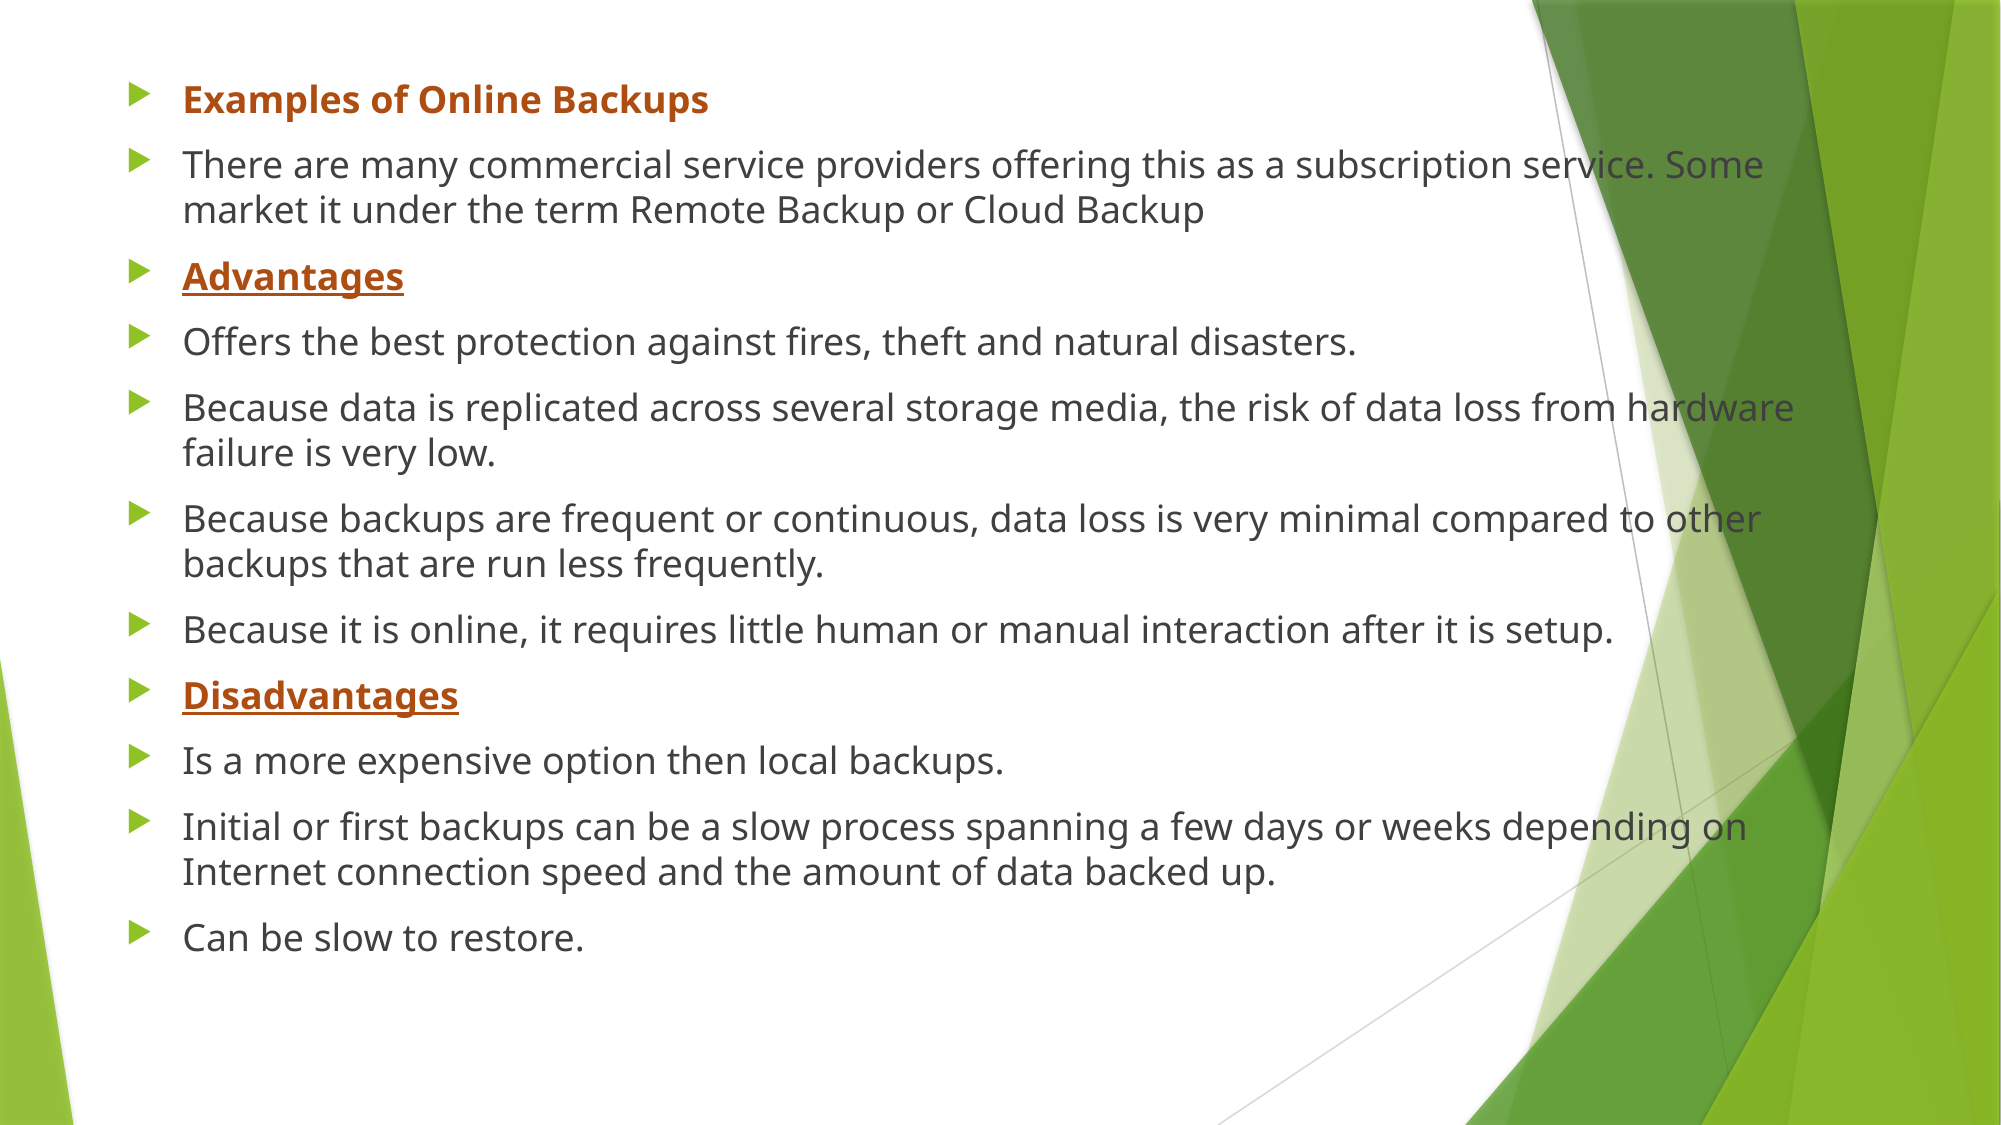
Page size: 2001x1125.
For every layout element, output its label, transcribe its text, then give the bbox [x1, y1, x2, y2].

list Examples of Online Backups There are many commercial service providers offering this as a subscription service. Some market it under the term Remote Backup or Cloud Backup Advantages Offers the best protection against fires, theft and natural disasters. Because data is replicated across several storage media, the risk of data loss from hardware failure is very low. Because backups are frequent or continuous, data loss is very minimal compared to other backups that are run less frequently. Because it is online, it requires little human or manual interaction after it is setup. Disadvantages Is a more expensive option then local backups. Initial or first backups can be a slow process spanning a few days or weeks depending on Internet connection speed and the amount of data backed up. Can be slow to restore. [111, 68, 1882, 992]
